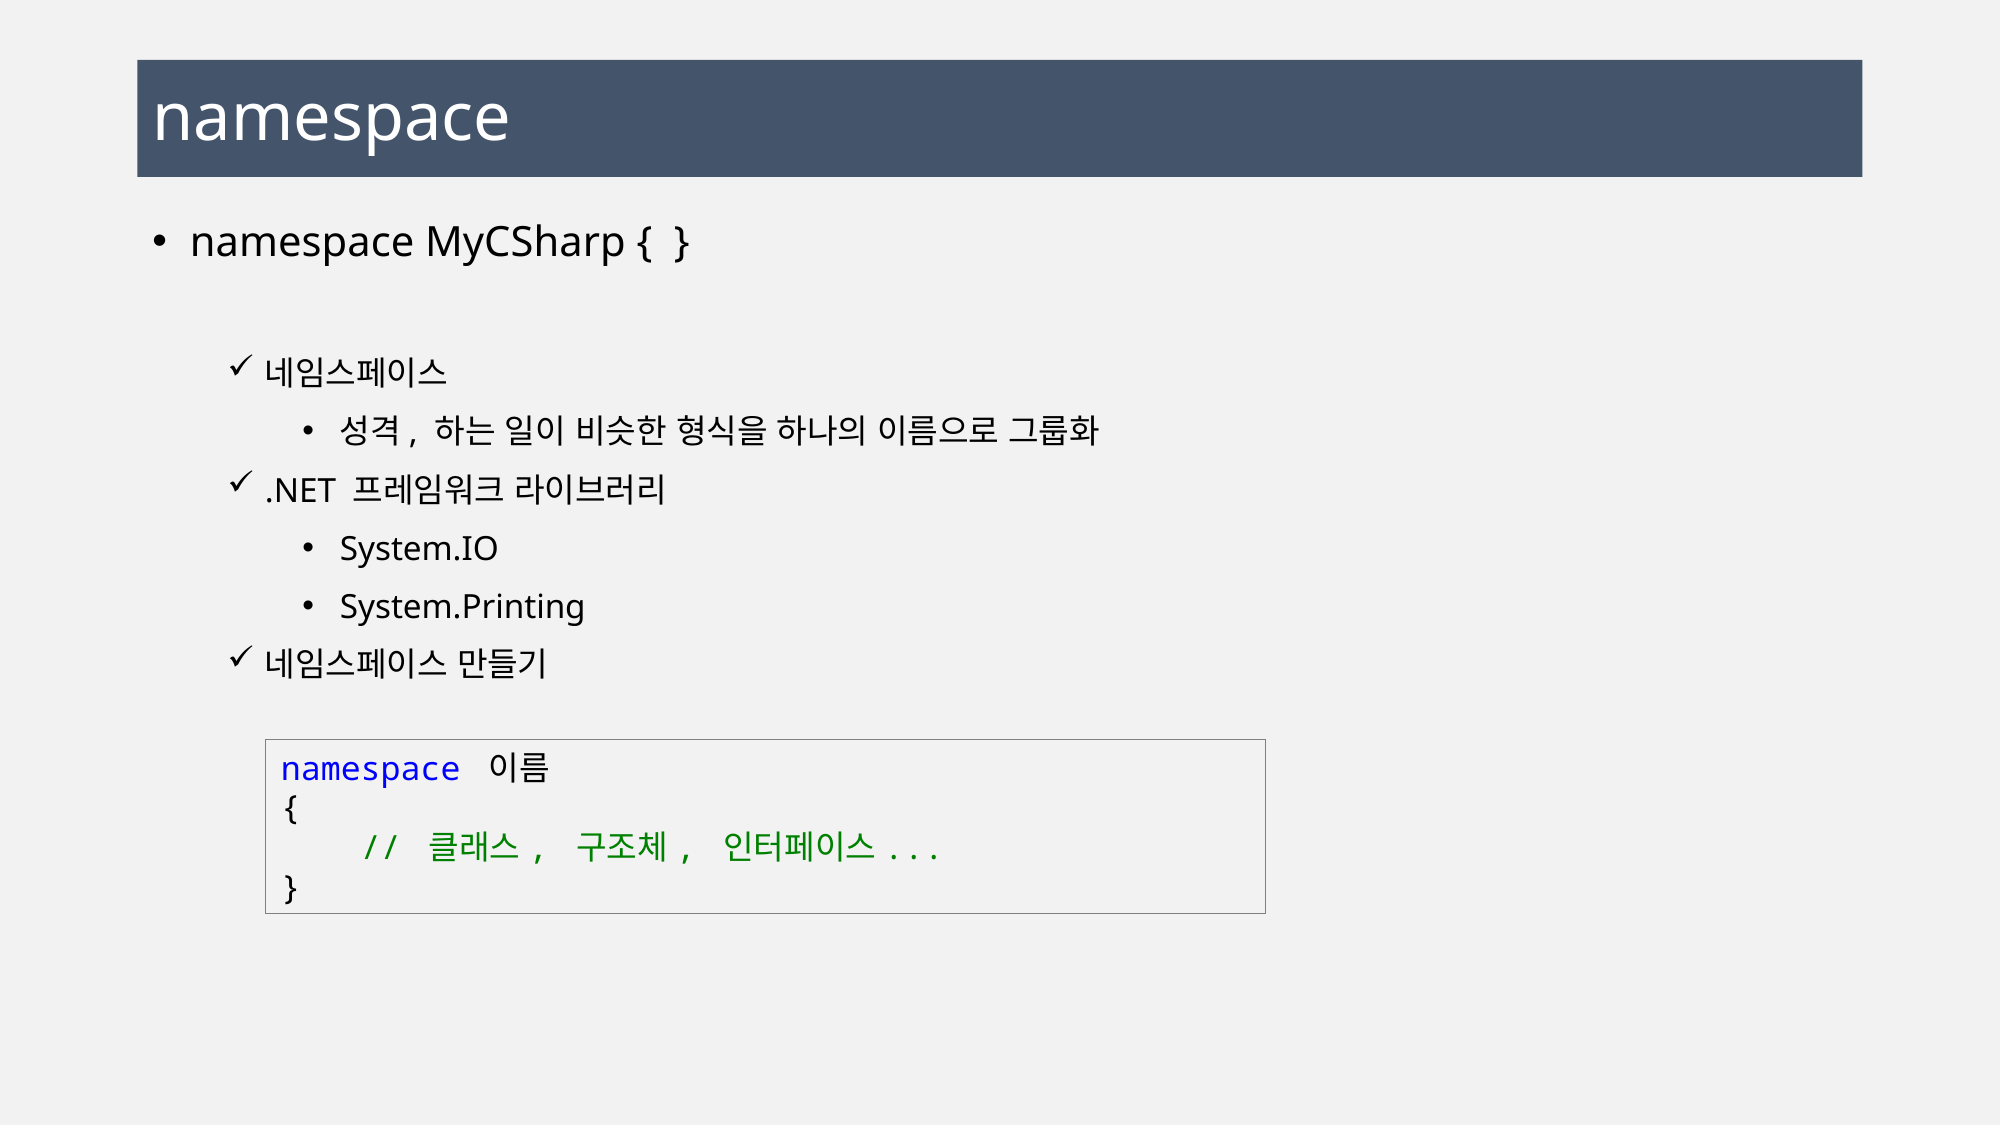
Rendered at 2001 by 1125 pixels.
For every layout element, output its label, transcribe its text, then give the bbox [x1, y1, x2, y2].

list namespace MyCSharp { } 네임스페이스 성격, 하는 일이 비슷한 형식을 하나의 이름으로 그룹화 .NET 프레임워크 라이브러리 System.IO System.Printing 네임스페이스 만들기 [137, 197, 1863, 1040]
text_box namespace 이름 { // 클래스, 구조체, 인터페이스... } [265, 739, 1266, 914]
title namespace [137, 59, 1863, 177]
